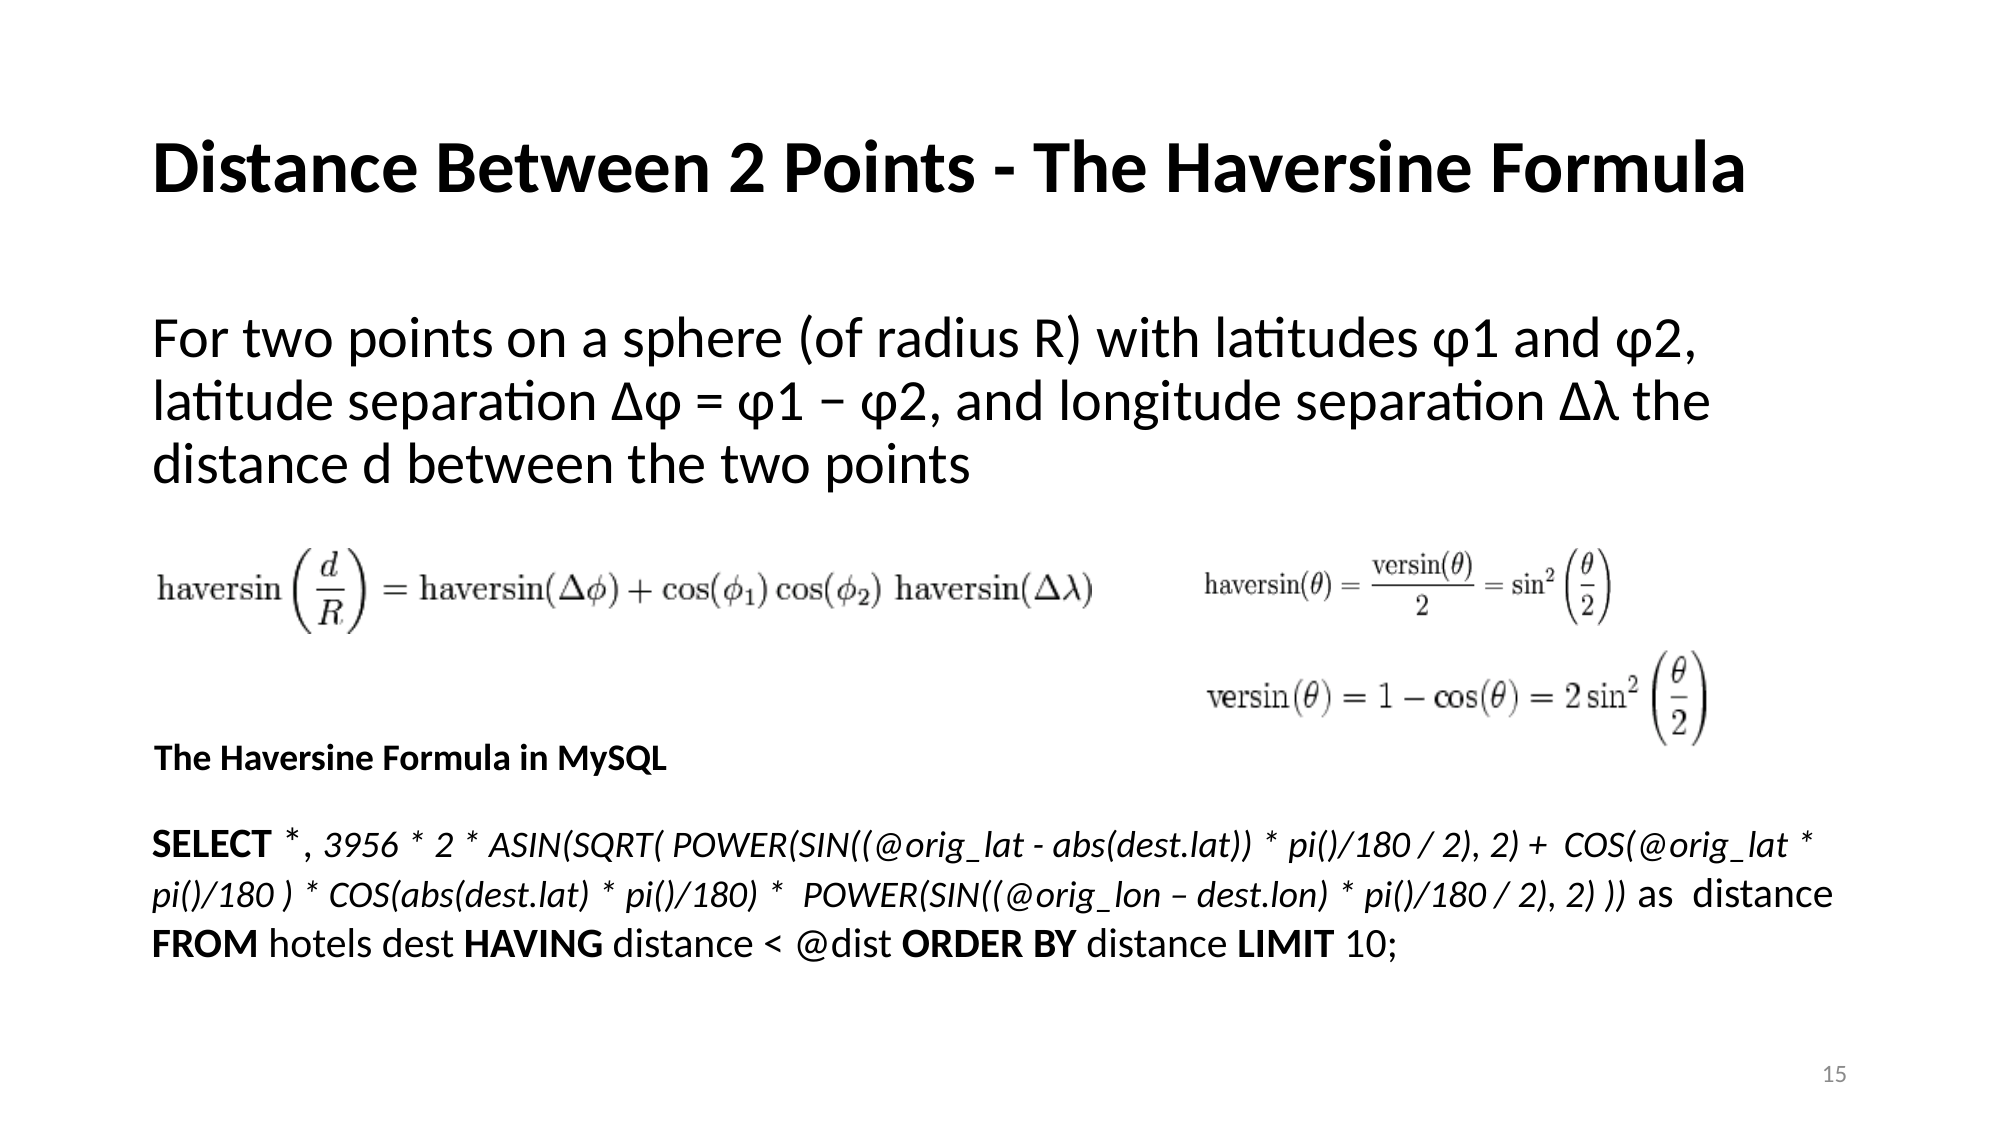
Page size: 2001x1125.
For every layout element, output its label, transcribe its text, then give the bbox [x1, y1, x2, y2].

text_box The Haversine Formula in MySQL [139, 725, 683, 786]
slide_number 15 [1412, 1042, 1863, 1103]
list For two points on a sphere (of radius R) with latitudes φ1 and φ2, latitude separation Δφ = φ1 − φ2, and longitude separation Δλ the distance d between the two points [137, 299, 1863, 808]
title Distance Between 2 Points - The Haversine Formula [137, 59, 1863, 278]
picture [1204, 649, 1715, 750]
text_box SELECT *, 3956 * 2 * ASIN(SQRT( POWER(SIN((@orig_lat - abs(dest.lat)) * pi()/180 / 2), 2) + COS(@orig_lat * pi()/180 ) * COS(abs(dest.lat) * pi()/180) * POWER(SIN((@orig_lon – dest.lon) * pi()/180 / 2), 2) )) as distance FROM hotels dest HAVING distance < @dist ORDER BY distance LIMIT 10; [137, 808, 1863, 1024]
picture [1204, 548, 1611, 626]
picture [157, 548, 1092, 634]
